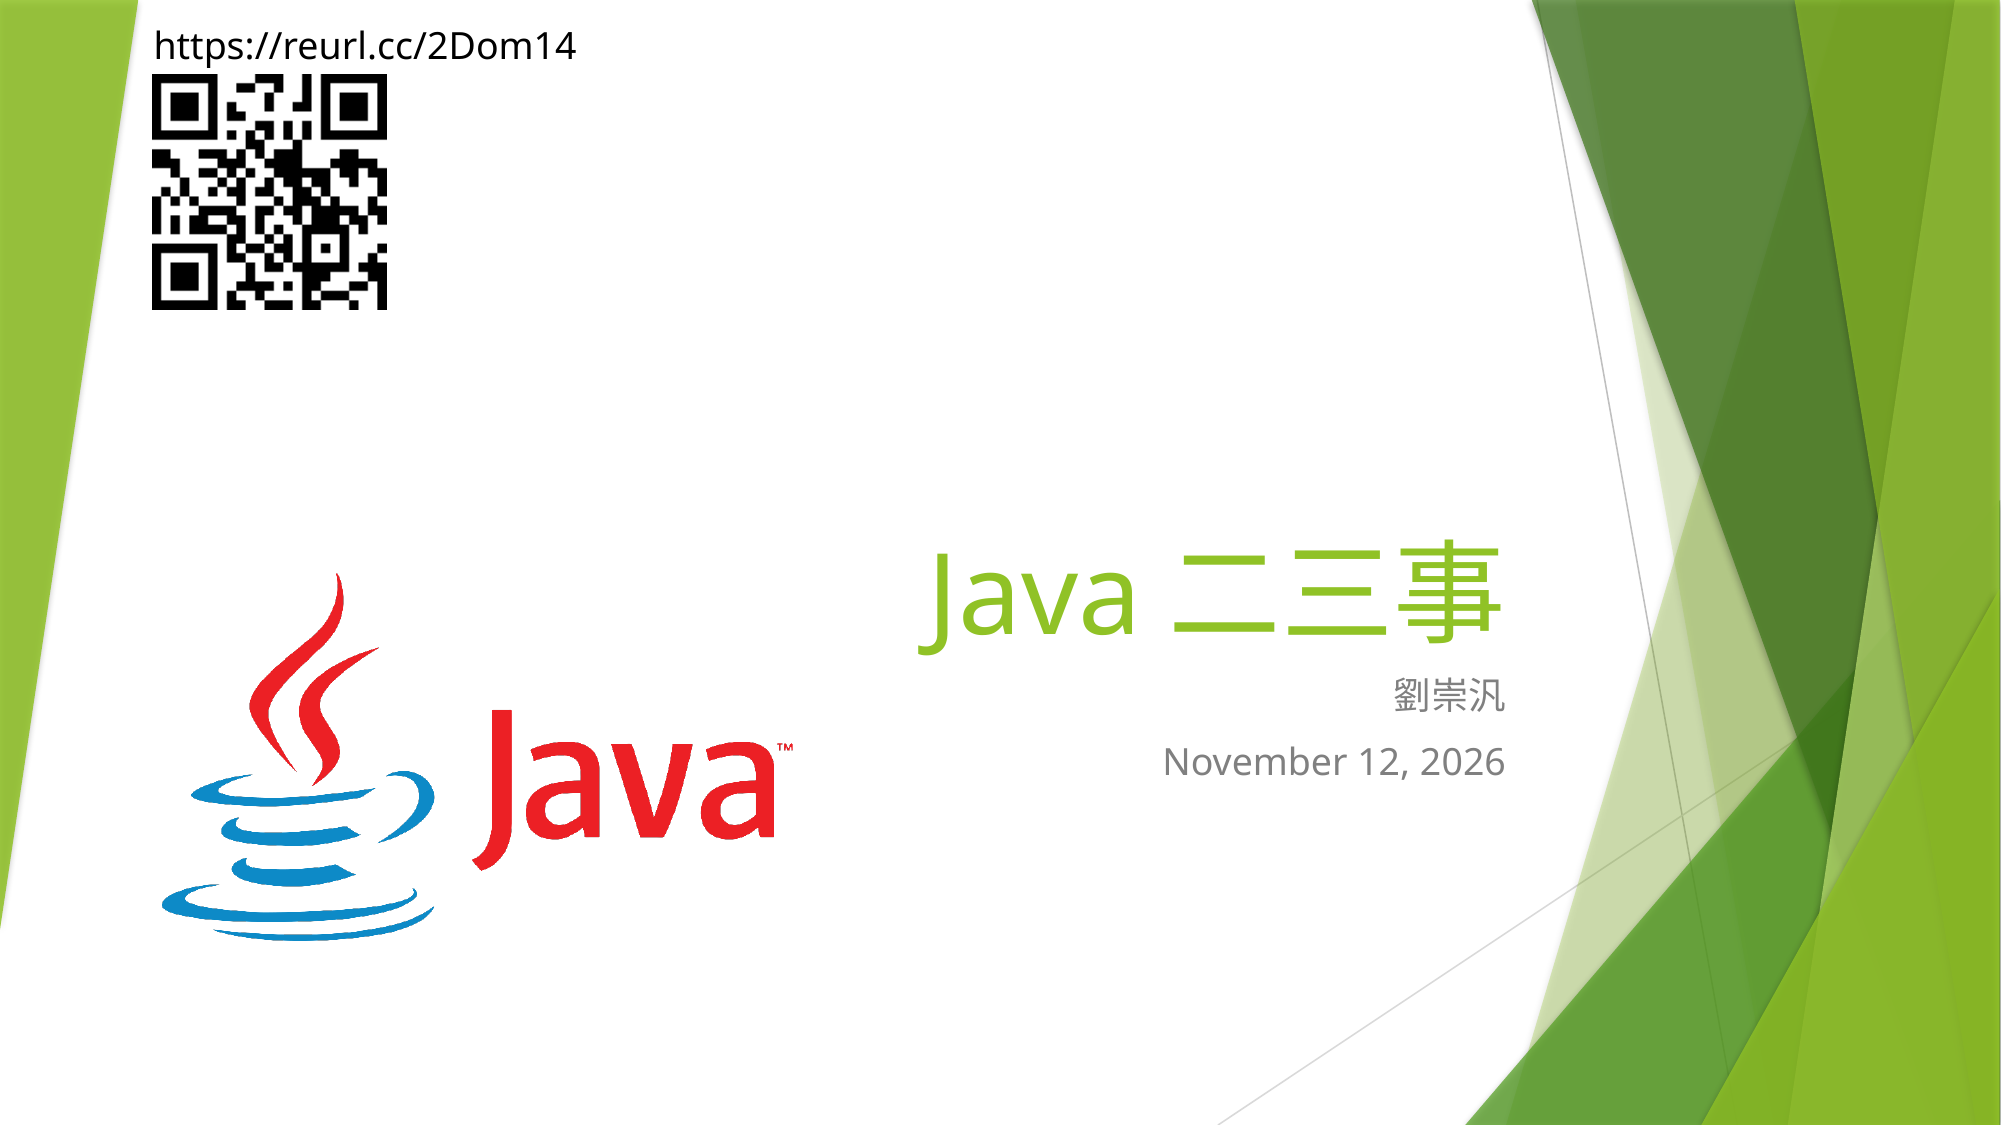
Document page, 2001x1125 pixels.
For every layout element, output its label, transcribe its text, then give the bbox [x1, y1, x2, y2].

title Java二三事 [247, 394, 1522, 664]
text_box https://reurl.cc/2Dom14 [138, 14, 593, 75]
picture [151, 74, 387, 310]
subtitle 劉崇汎 111年1月23日星期日 [823, 664, 1522, 845]
picture [135, 563, 818, 946]
